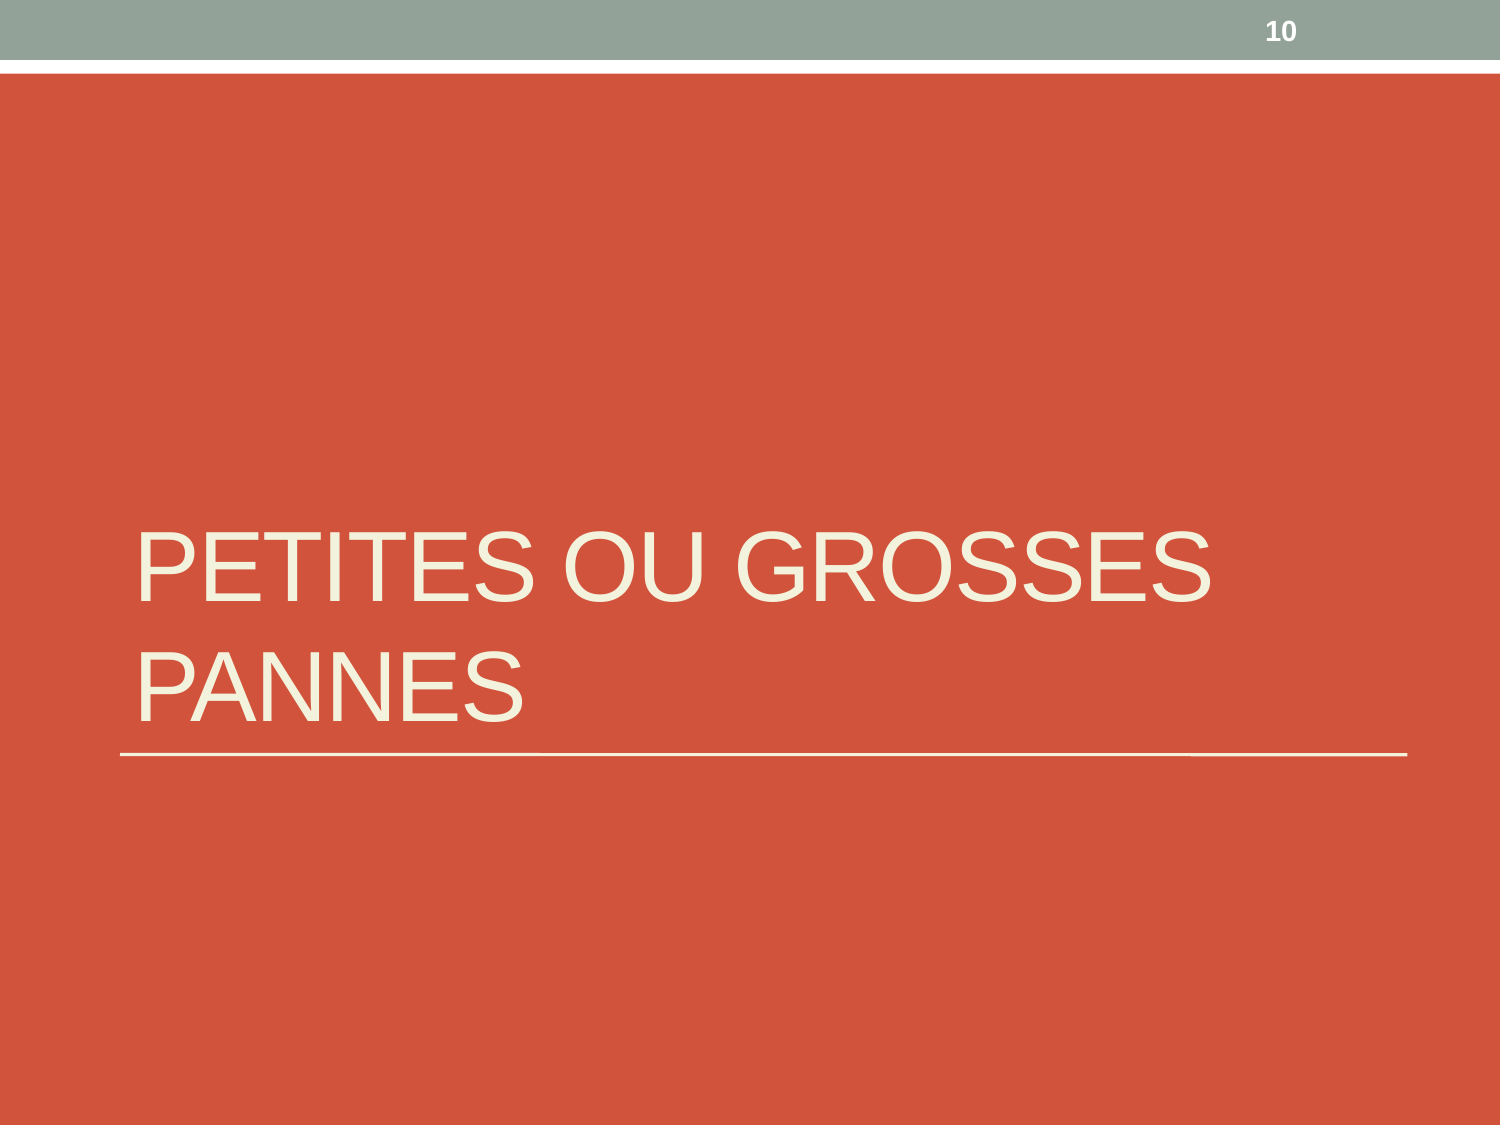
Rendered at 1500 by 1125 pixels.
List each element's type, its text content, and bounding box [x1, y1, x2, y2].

slide_number 10 [1250, 3, 1425, 57]
title Petites ou grosses pannes [118, 387, 1394, 749]
